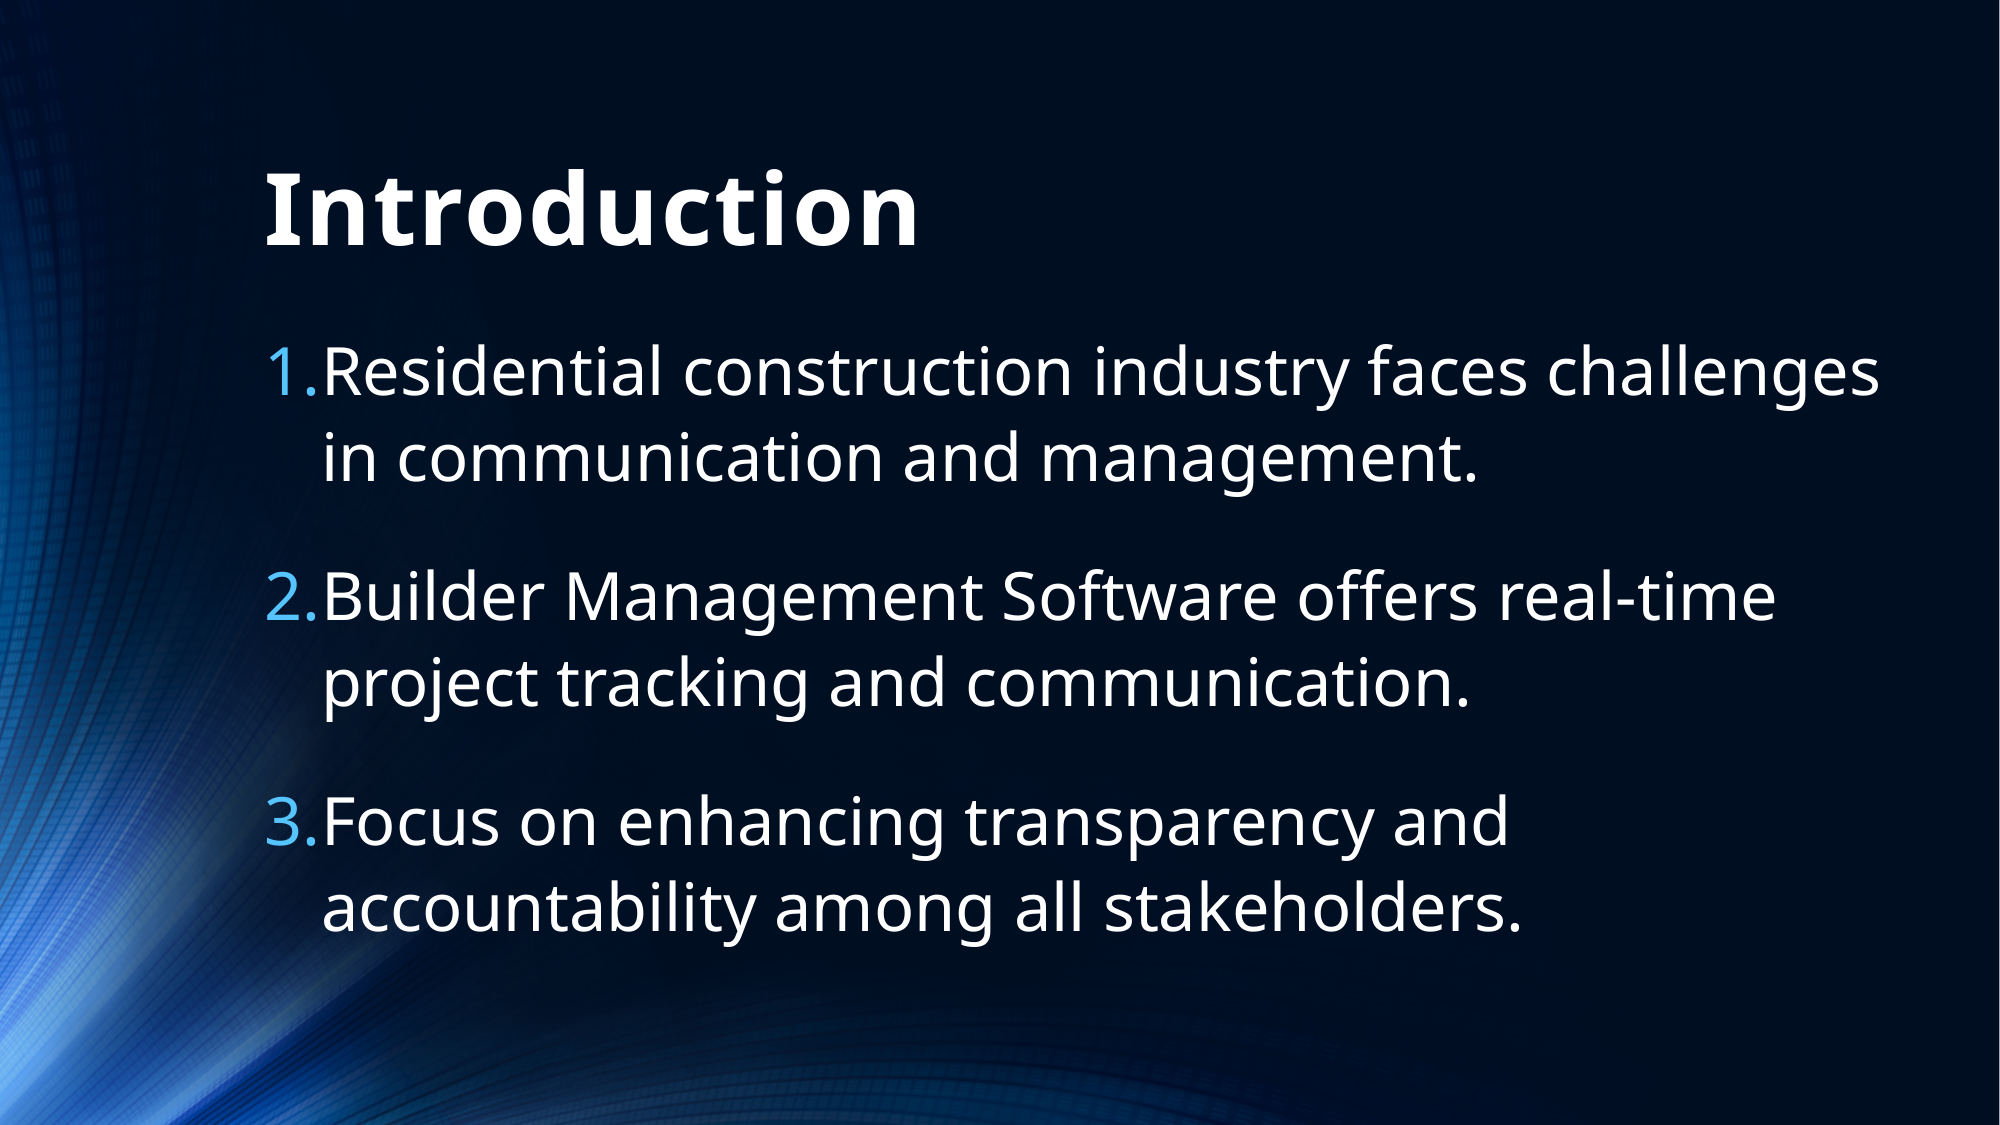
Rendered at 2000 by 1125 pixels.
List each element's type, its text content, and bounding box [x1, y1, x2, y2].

list Residential construction industry faces challenges in communication and management. Builder Management Software offers real-time project tracking and communication. Focus on enhancing transparency and accountability among all stakeholders. [249, 307, 1938, 961]
title Introduction [249, 99, 1875, 275]
picture [0, 0, 2000, 1125]
